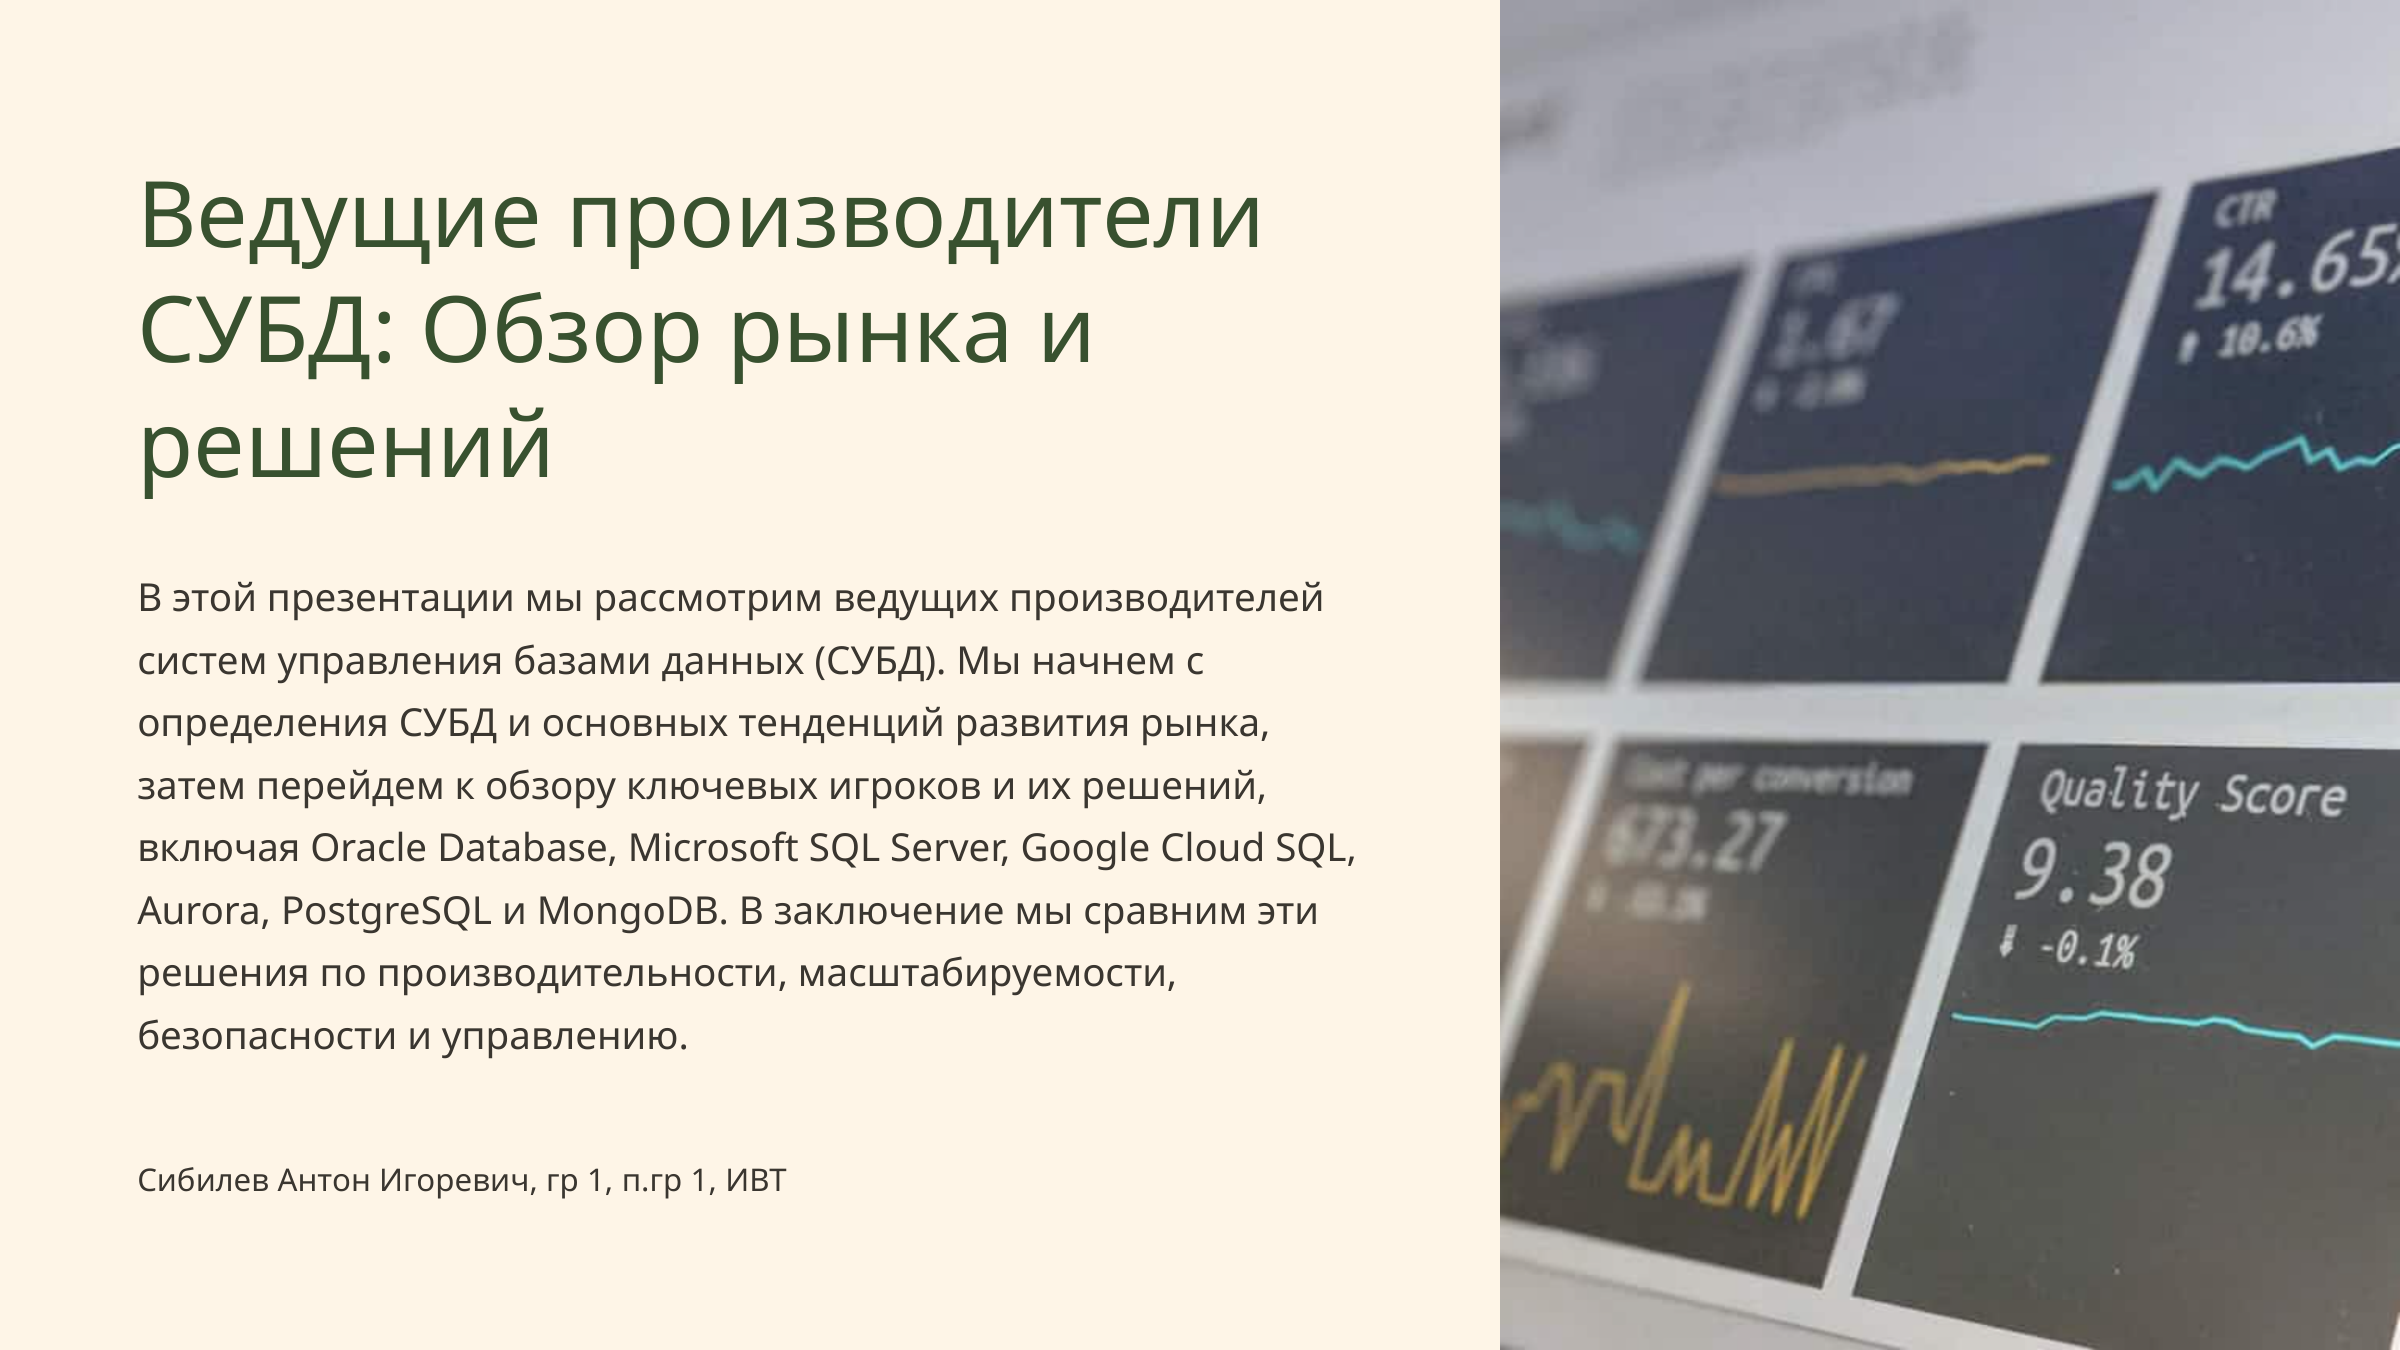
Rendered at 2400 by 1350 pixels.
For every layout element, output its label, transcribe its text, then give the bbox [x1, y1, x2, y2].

text_box [137, 1041, 1363, 1104]
picture [1499, 0, 2400, 1350]
text_box Ведущие производители СУБД: Обзор рынка и решений [137, 151, 1363, 499]
text_box Сибилев Антон Игоревич, гр 1, п.гр 1, ИВТ [137, 1148, 1363, 1199]
text_box В этой презентации мы рассмотрим ведущих производителей систем управления базами данных (СУБД). Мы начнем с определения СУБД и основных тенденций развития рынка, затем перейдем к обзору ключевых игроков и их решений, включая Oracle Database, Microsoft SQL Server, Google Cloud SQL, Aurora, PostgreSQL и MongoDB. В заключение мы сравним эти решения по производительности, масштабируемости, безопасности и управлению. [137, 557, 1363, 997]
